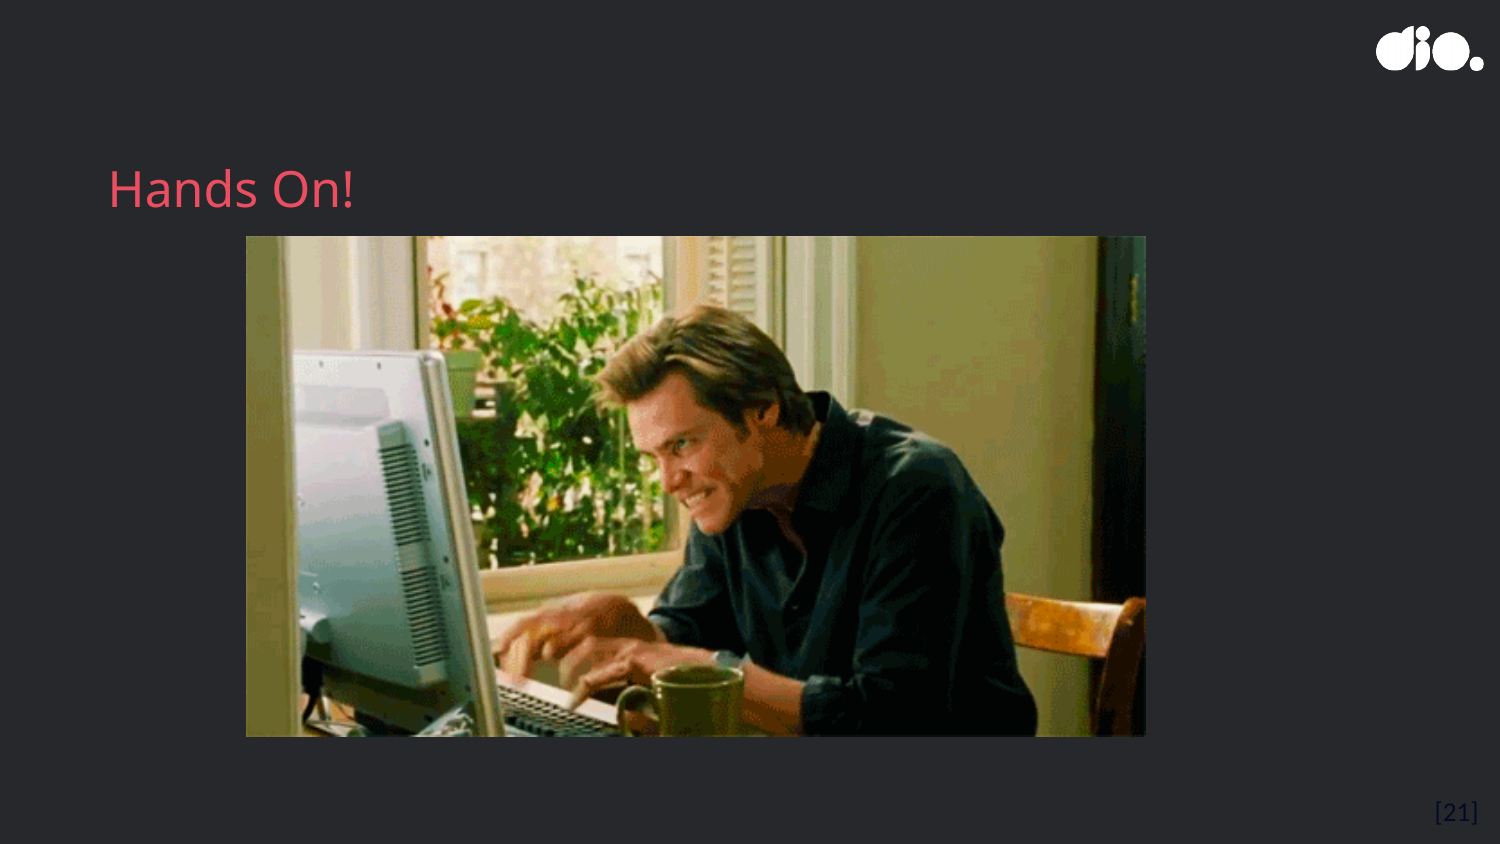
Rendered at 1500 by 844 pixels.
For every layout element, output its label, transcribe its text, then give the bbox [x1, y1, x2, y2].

picture [246, 236, 1146, 737]
picture [1376, 26, 1484, 71]
slide_number [21] [1403, 779, 1494, 844]
text_box Hands On! [92, 142, 1404, 223]
